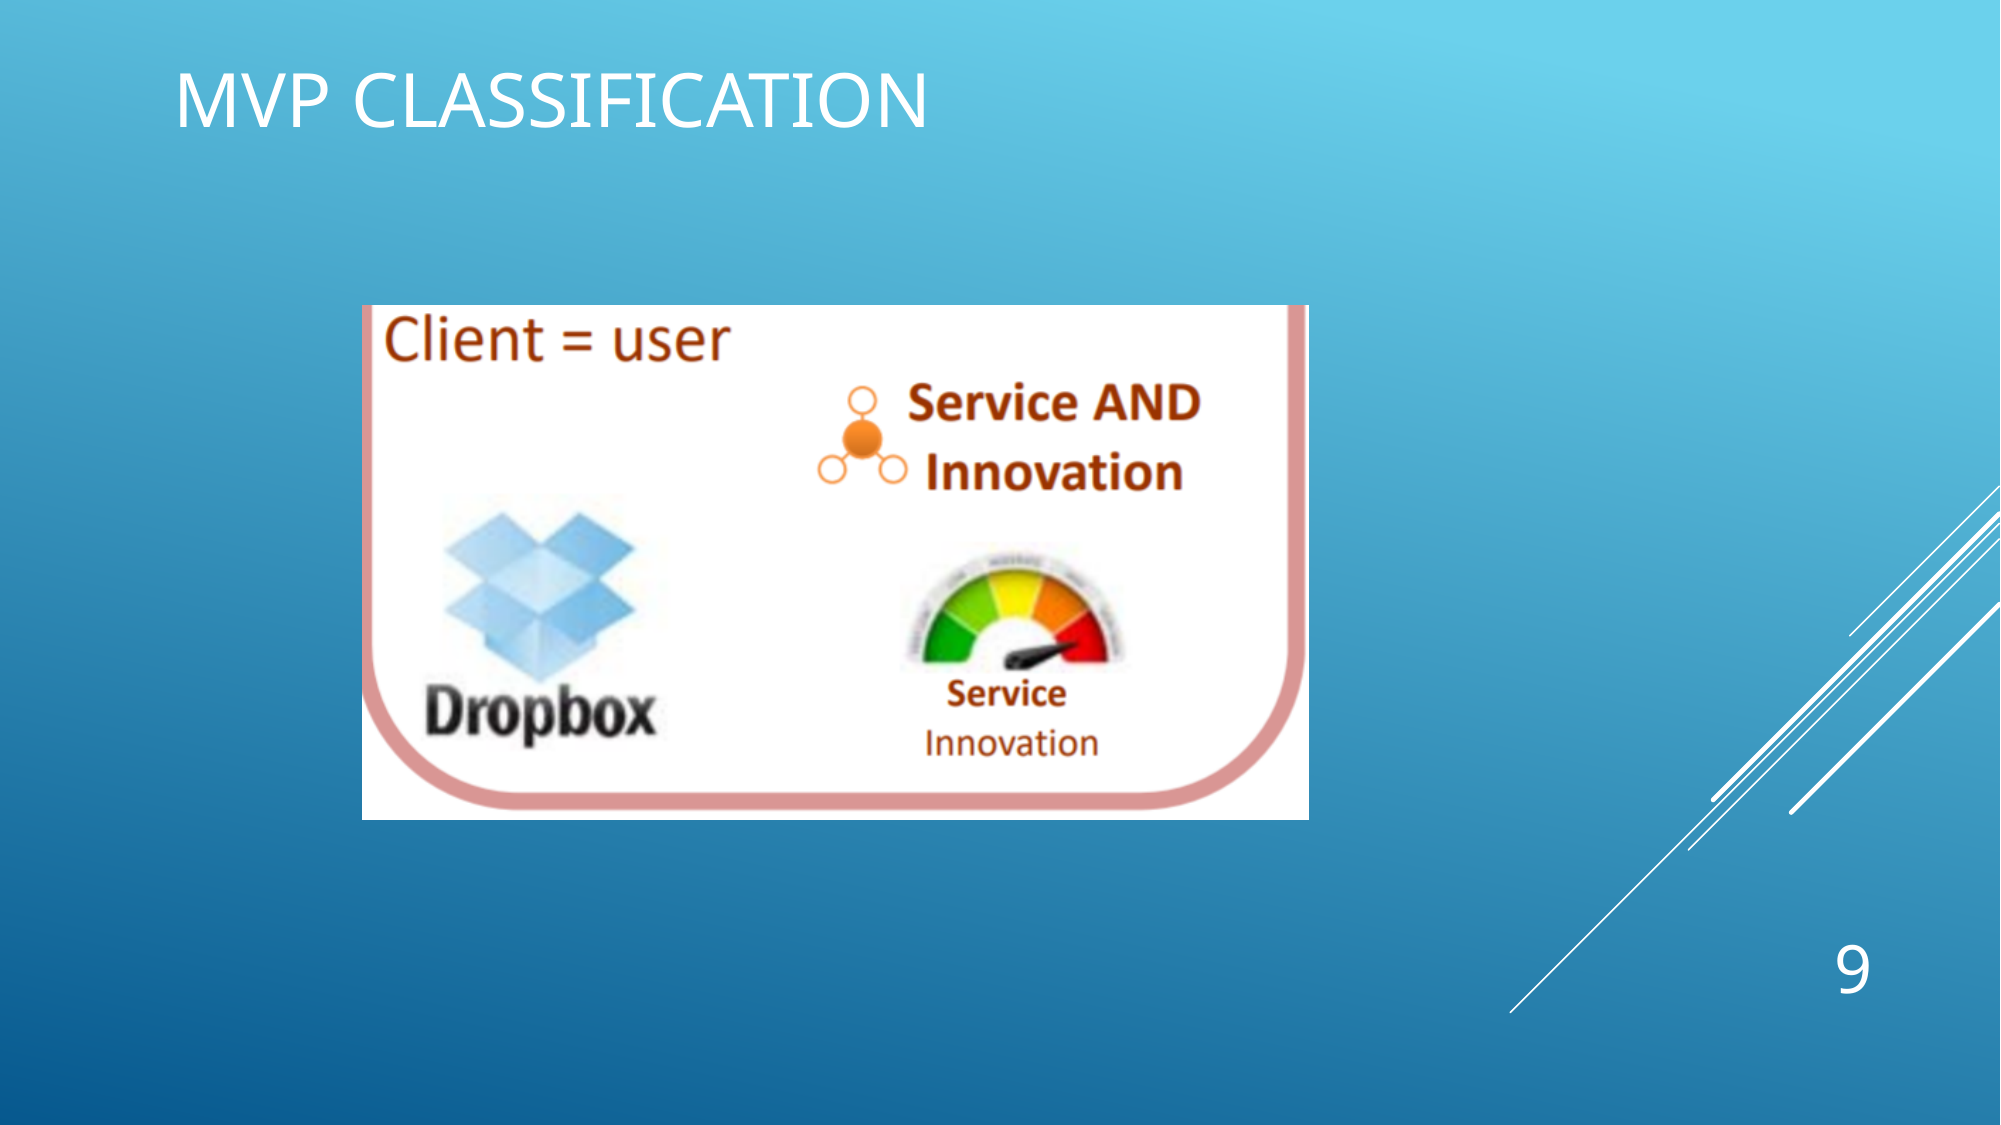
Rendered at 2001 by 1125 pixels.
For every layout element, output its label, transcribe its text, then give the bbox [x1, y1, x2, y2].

title MVP CLASSIFICATION [158, 0, 1559, 221]
picture [362, 305, 1310, 820]
slide_number 9 [1700, 915, 1888, 1025]
